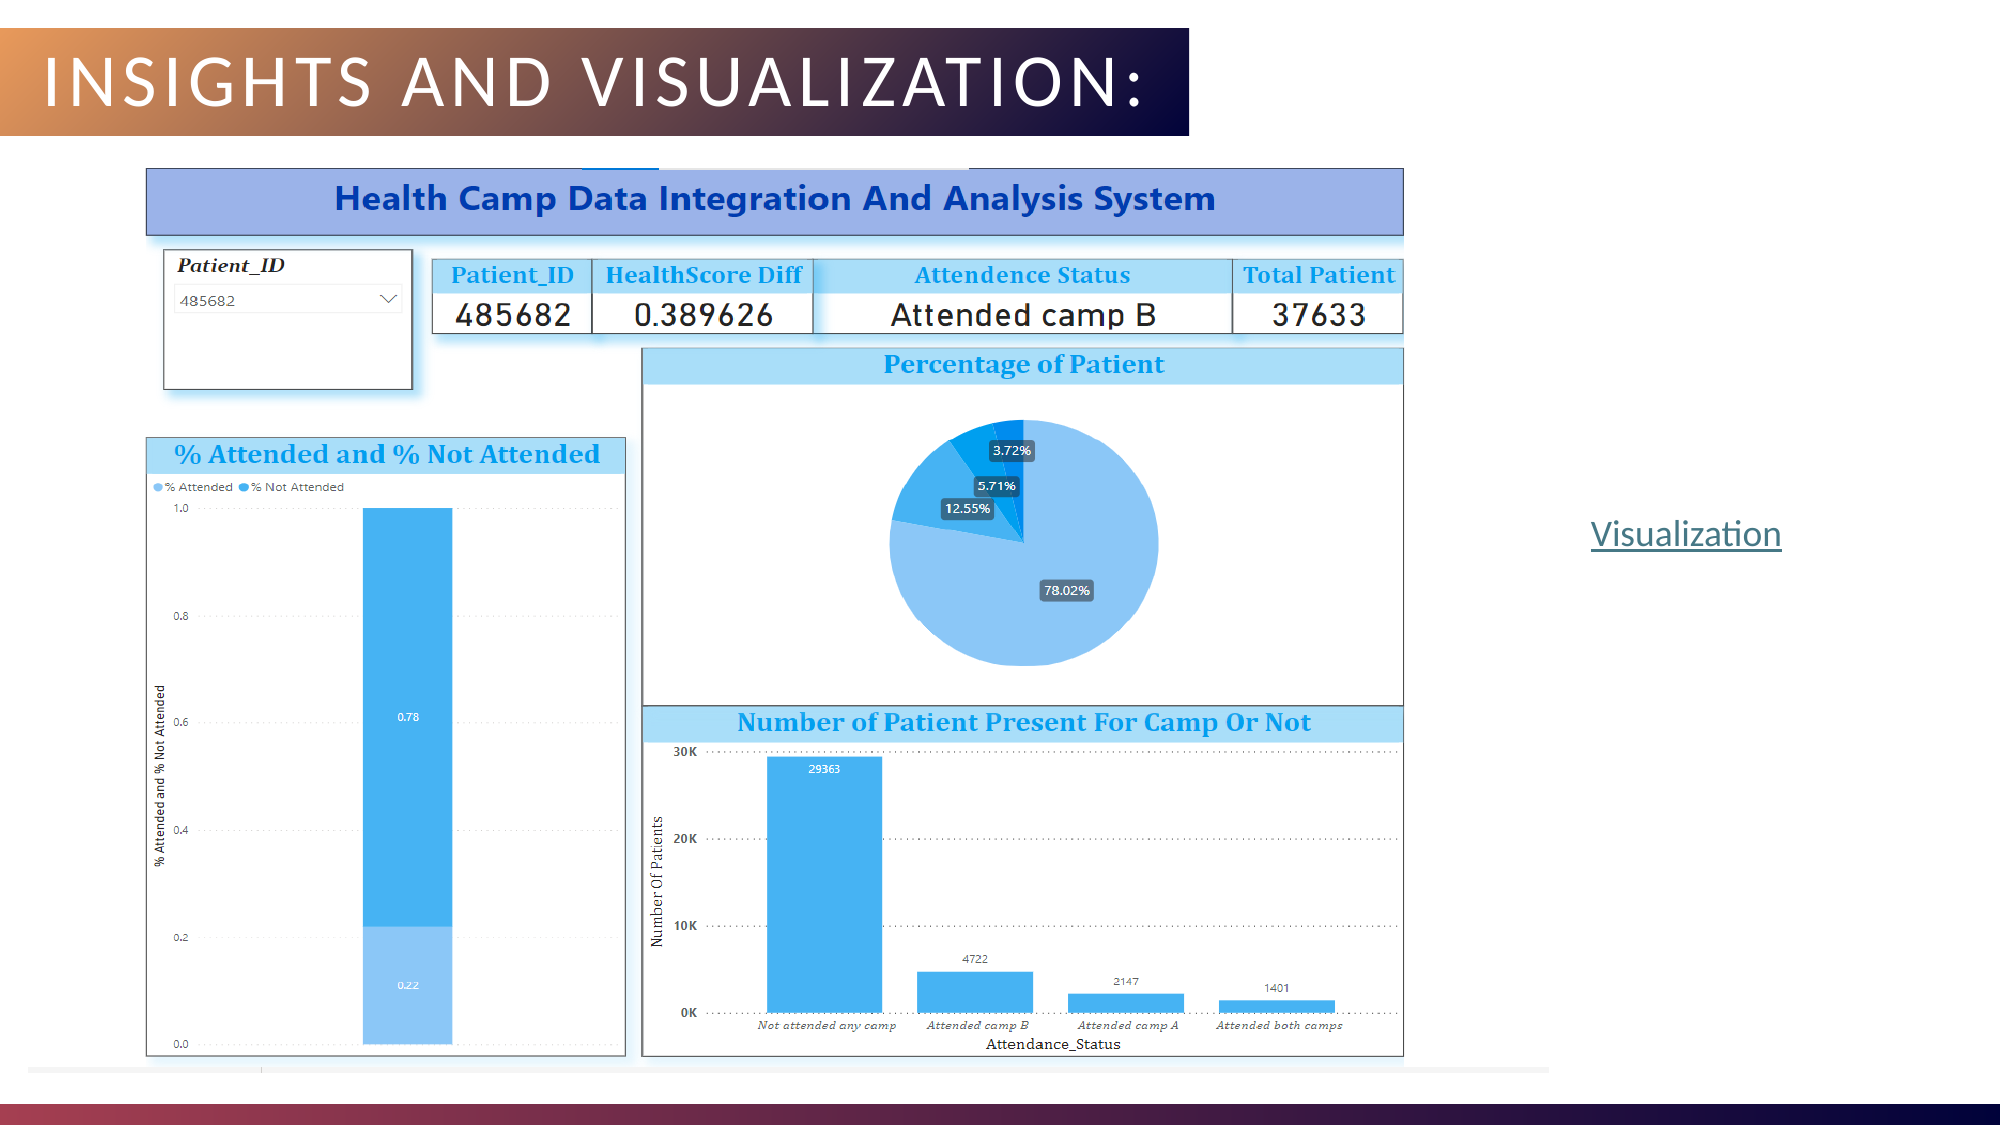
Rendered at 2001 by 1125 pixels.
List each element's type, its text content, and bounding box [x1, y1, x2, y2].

picture [27, 168, 1549, 1073]
text_box Visualization [1576, 501, 2000, 562]
text_box [0, 1103, 2000, 1125]
title Insights and Visualization: [0, 28, 1190, 136]
